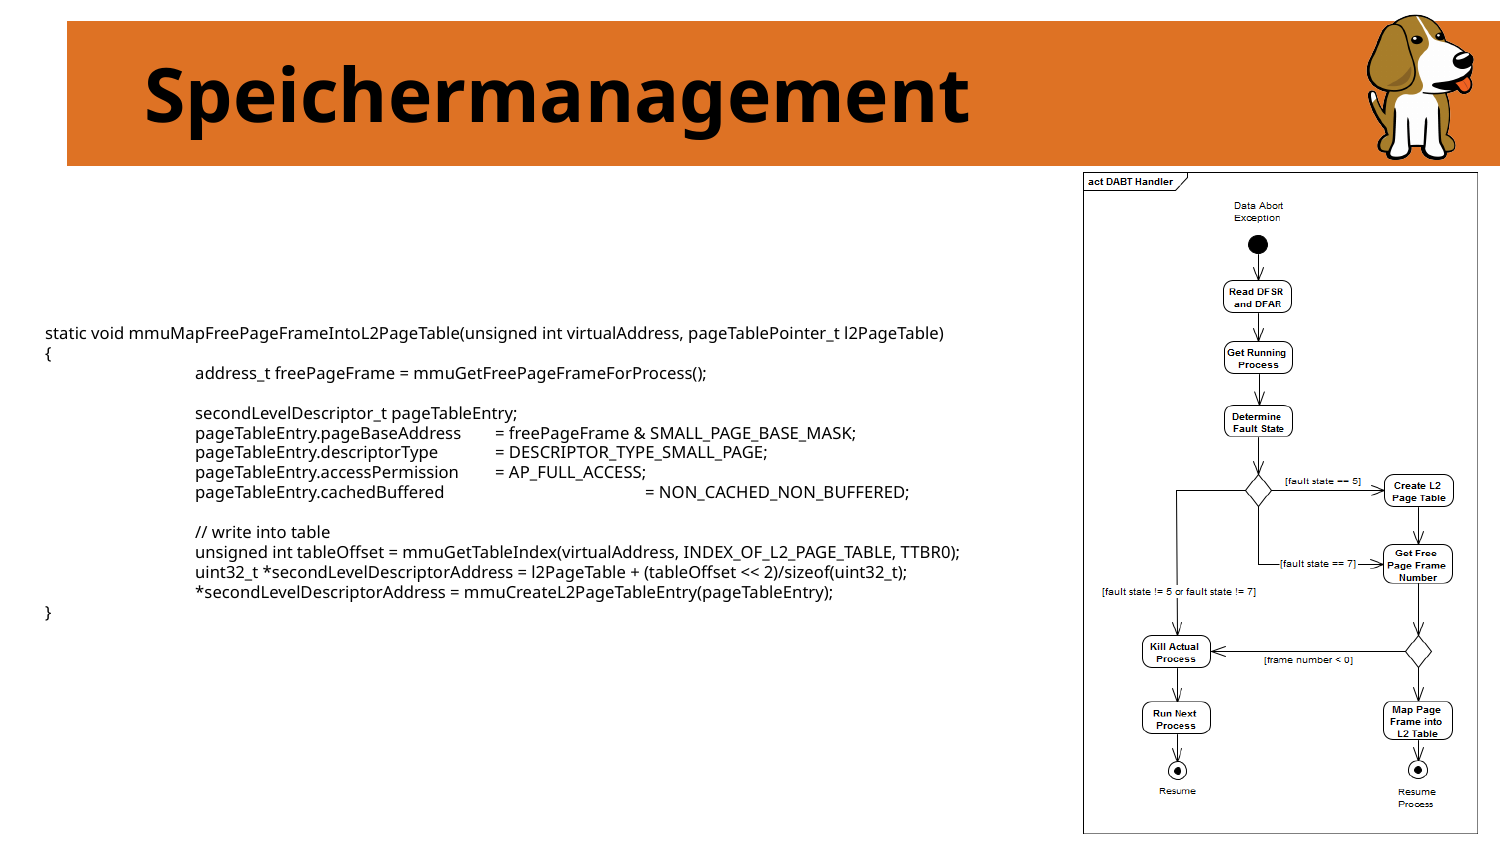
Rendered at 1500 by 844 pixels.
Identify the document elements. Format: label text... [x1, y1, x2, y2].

picture [1082, 170, 1478, 834]
picture [67, 14, 1500, 166]
title Speichermanagement [129, 33, 1300, 153]
text_box static void mmuMapFreePageFrameIntoL2PageTable(unsigned int virtualAddress, pageTablePointer_t l2PageTable) { address_t freePageFrame = mmuGetFreePageFrameForProcess(); secondLevelDescriptor_t pageTableEntry; pageTableEntry.pageBaseAddress = freePageFrame & SMALL_PAGE_BASE_MASK; pageTableEntry.descriptorType = DESCRIPTOR_TYPE_SMALL_PAGE; pageTableEntry.accessPermission = AP_FULL_ACCESS; pageTableEntry.cachedBuffered = NON_CACHED_NON_BUFFERED; // write into table unsigned int tableOffset = mmuGetTableIndex(virtualAddress, INDEX_OF_L2_PAGE_TABLE, TTBR0); uint32_t *secondLevelDescriptorAddress = l2PageTable + (tableOffset << 2)/sizeof(uint32_t); *secondLevelDescriptorAddress = mmuCreateL2PageTableEntry(pageTableEntry); } [30, 211, 1060, 796]
